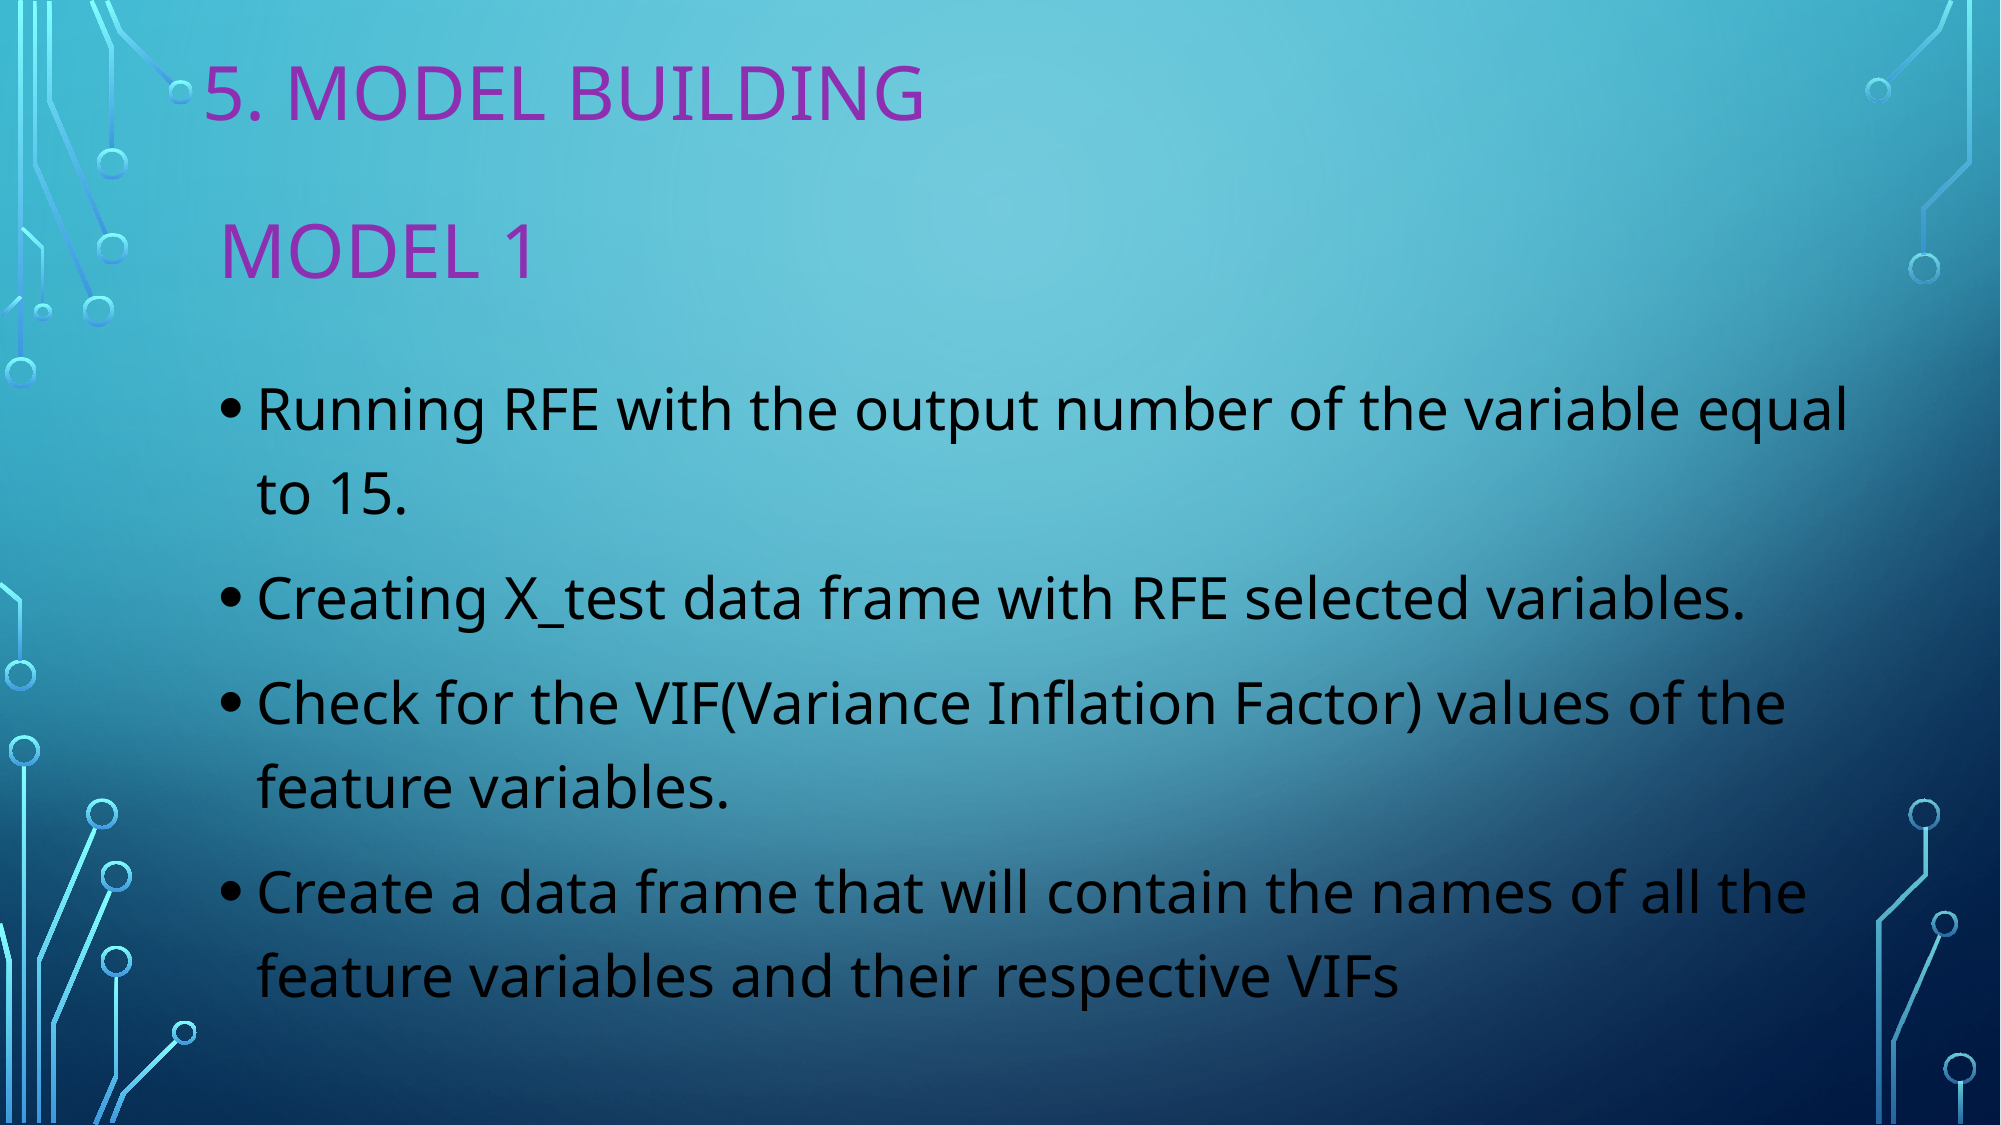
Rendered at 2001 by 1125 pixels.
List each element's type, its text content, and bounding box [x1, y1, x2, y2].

text_box 5. Model BUILDING [187, 32, 1813, 160]
text_box Model 1 [203, 190, 1829, 319]
list Running RFE with the output number of the variable equal to 15. Creating X_test data frame with RFE selected variables. Check for the VIF(Variance Inflation Factor) values of the feature variables. Create a data frame that will contain the names of all the feature variables and their respective VIFs [203, 350, 1902, 1039]
